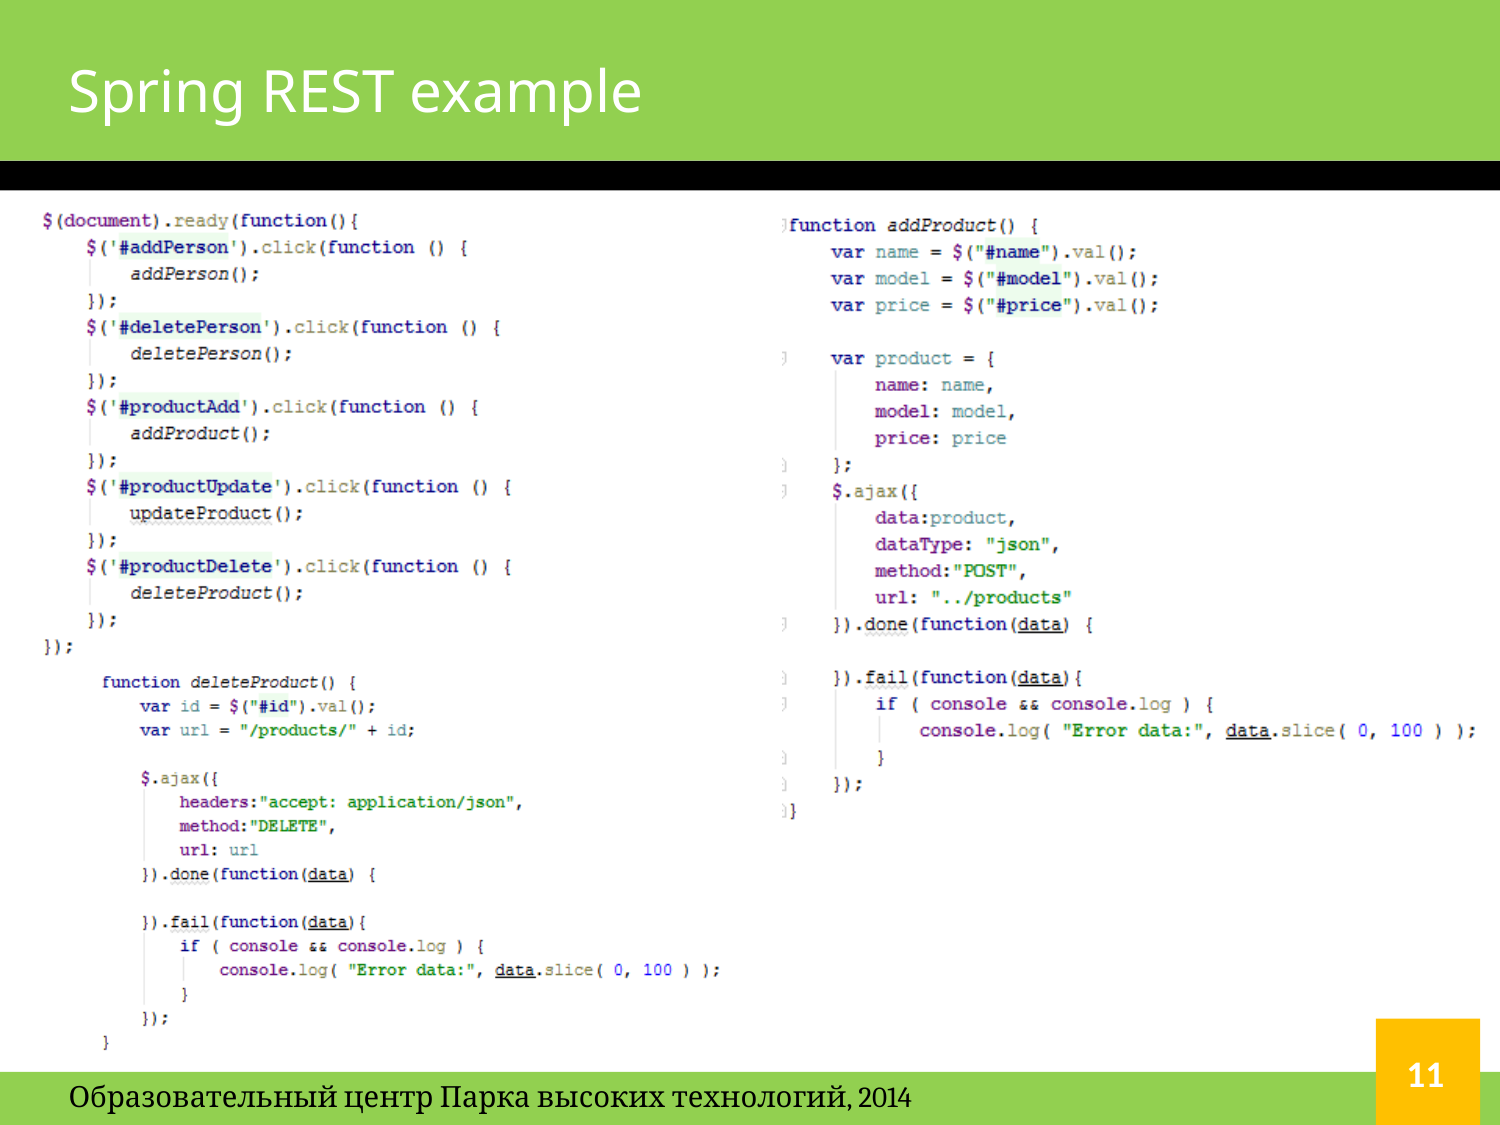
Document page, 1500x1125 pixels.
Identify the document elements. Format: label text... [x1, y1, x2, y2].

picture [782, 207, 1500, 832]
picture [40, 207, 608, 660]
title Spring REST example [53, 42, 1404, 135]
picture [100, 668, 736, 1060]
slide_number 11 [1376, 1042, 1475, 1103]
